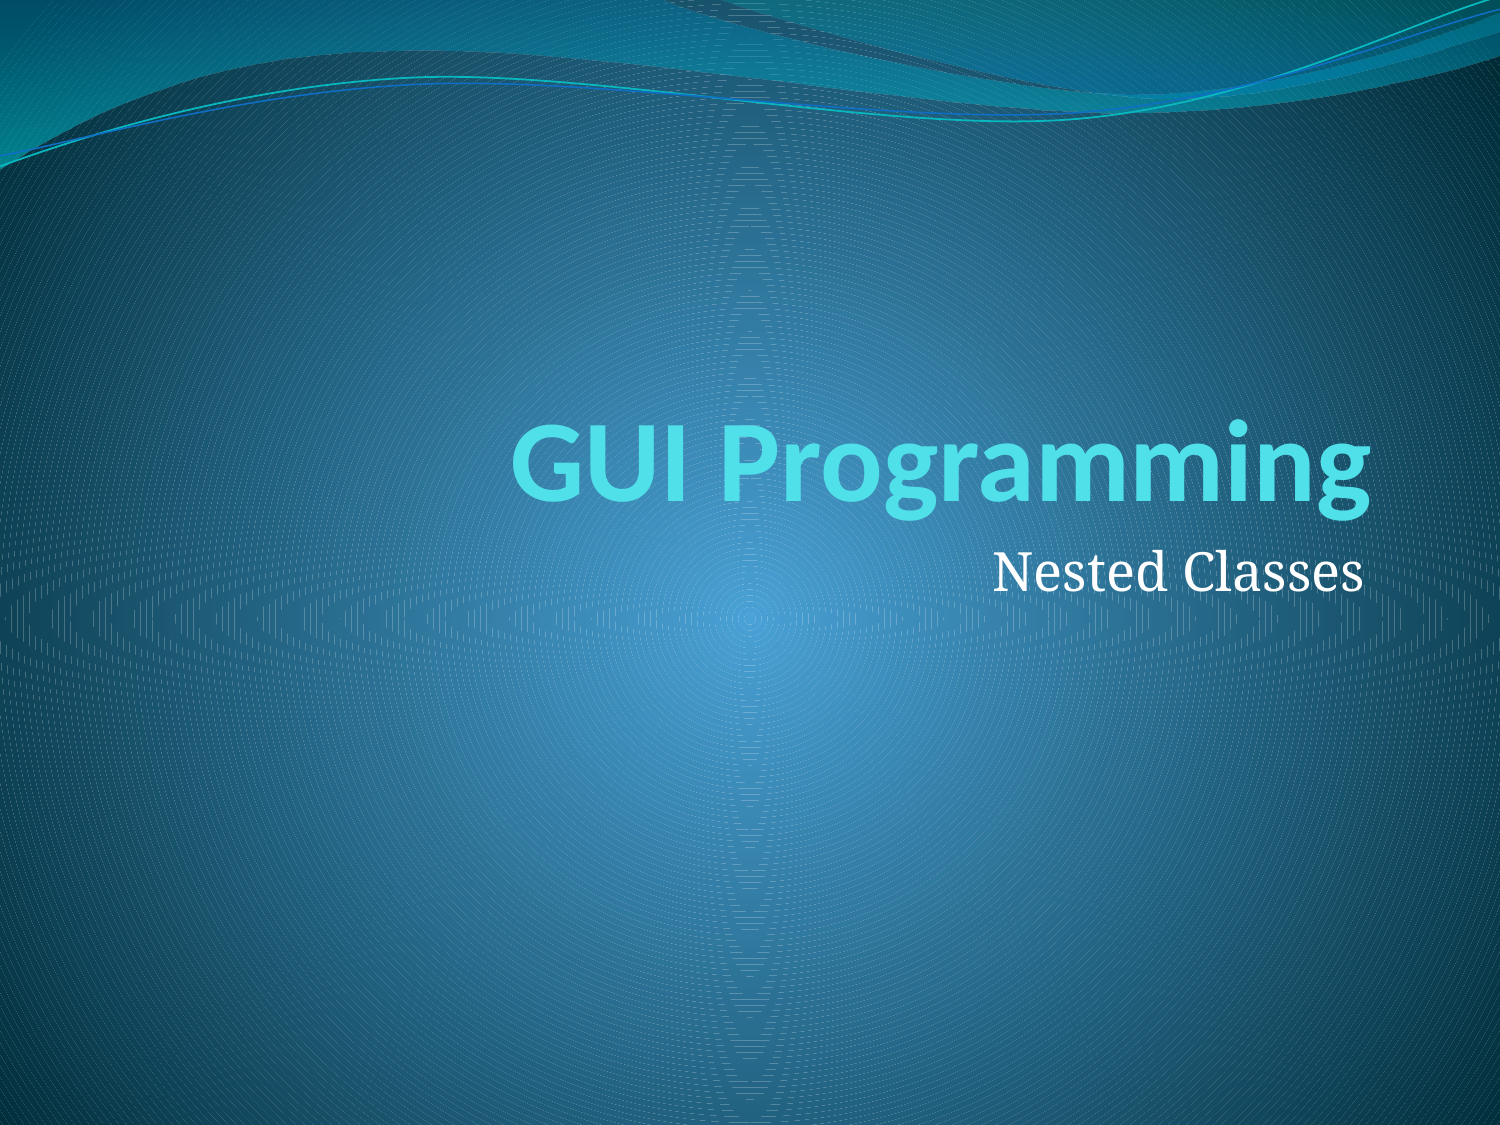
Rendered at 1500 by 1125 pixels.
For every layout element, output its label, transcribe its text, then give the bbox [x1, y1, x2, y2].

title GUI Programming [87, 224, 1376, 525]
subtitle Nested Classes [87, 529, 1376, 818]
